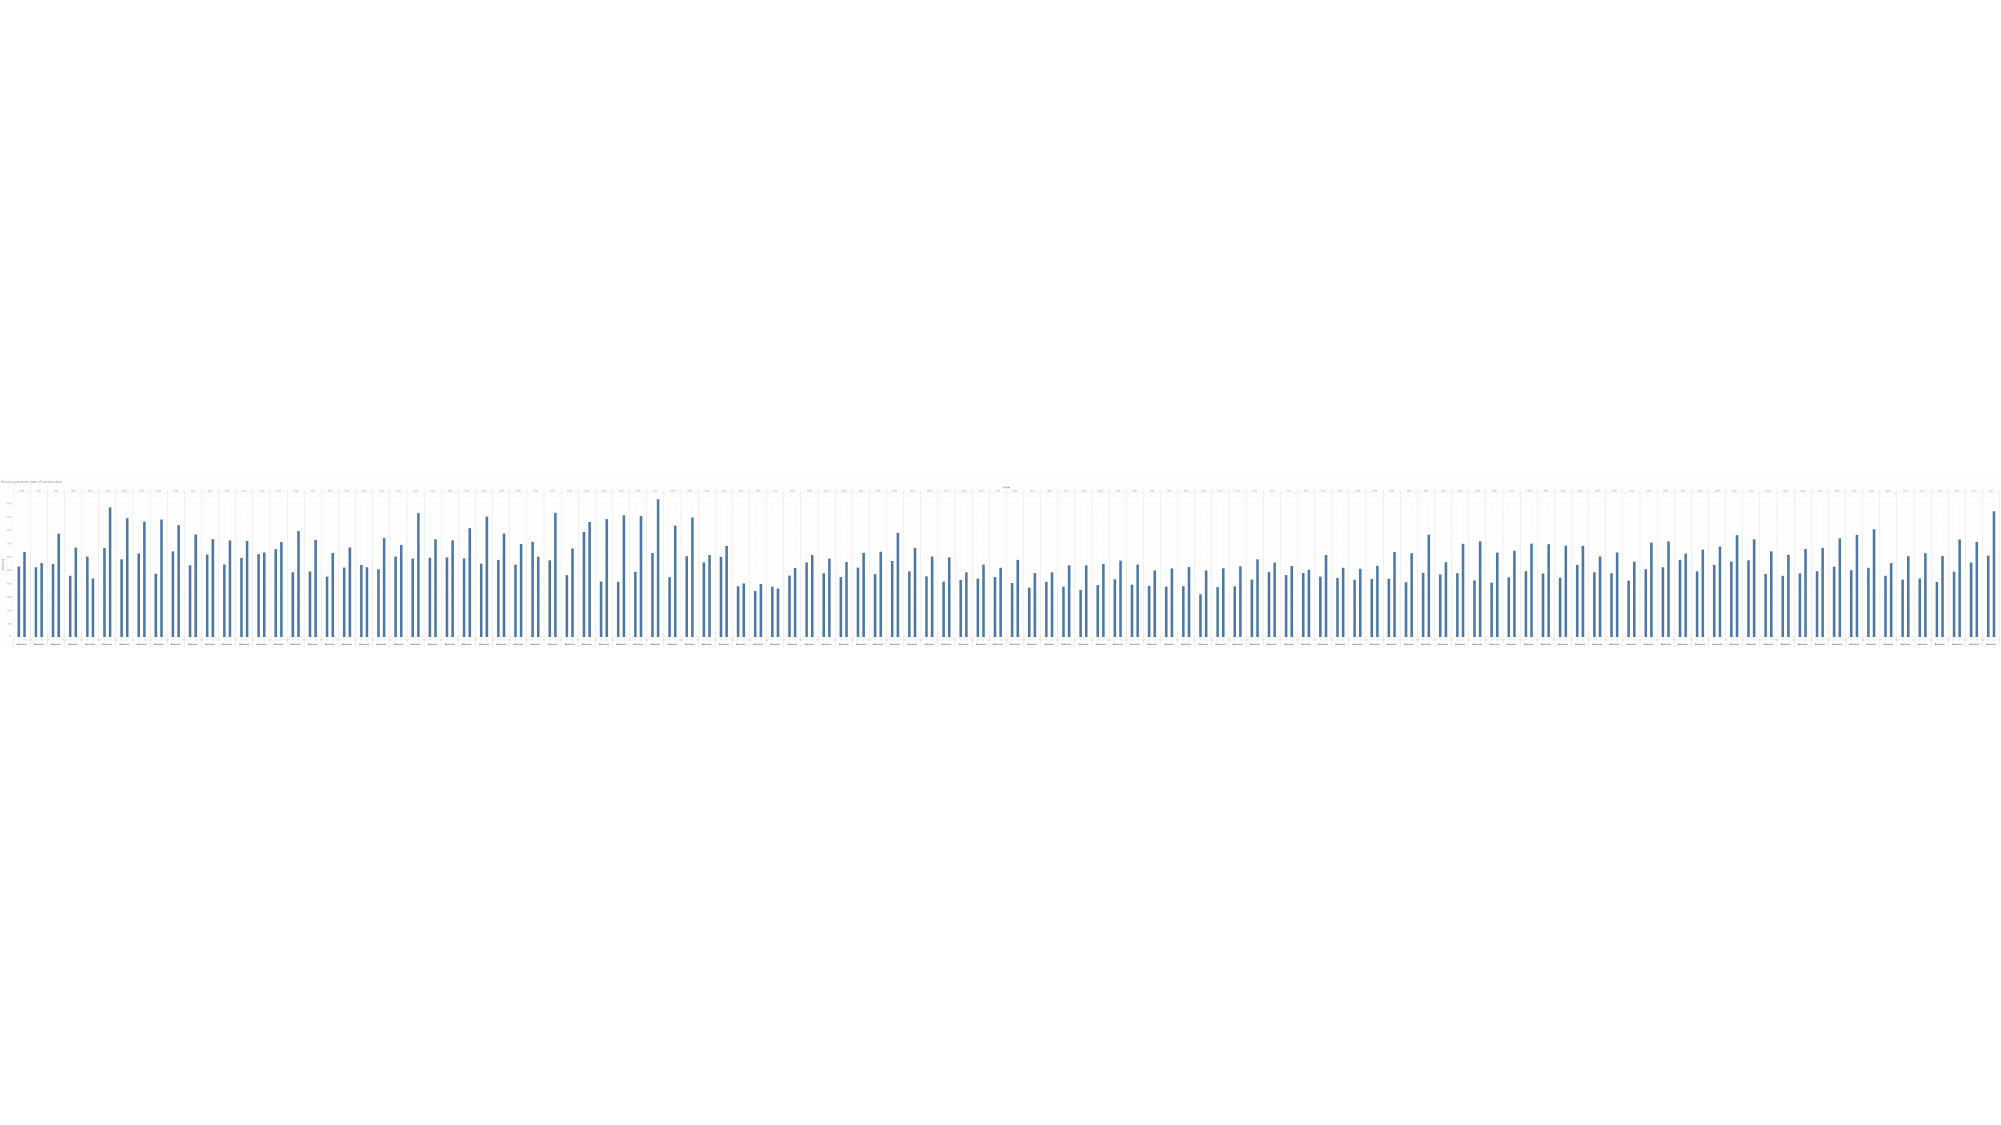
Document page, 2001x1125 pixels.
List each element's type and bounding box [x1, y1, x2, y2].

picture [0, 478, 2000, 647]
